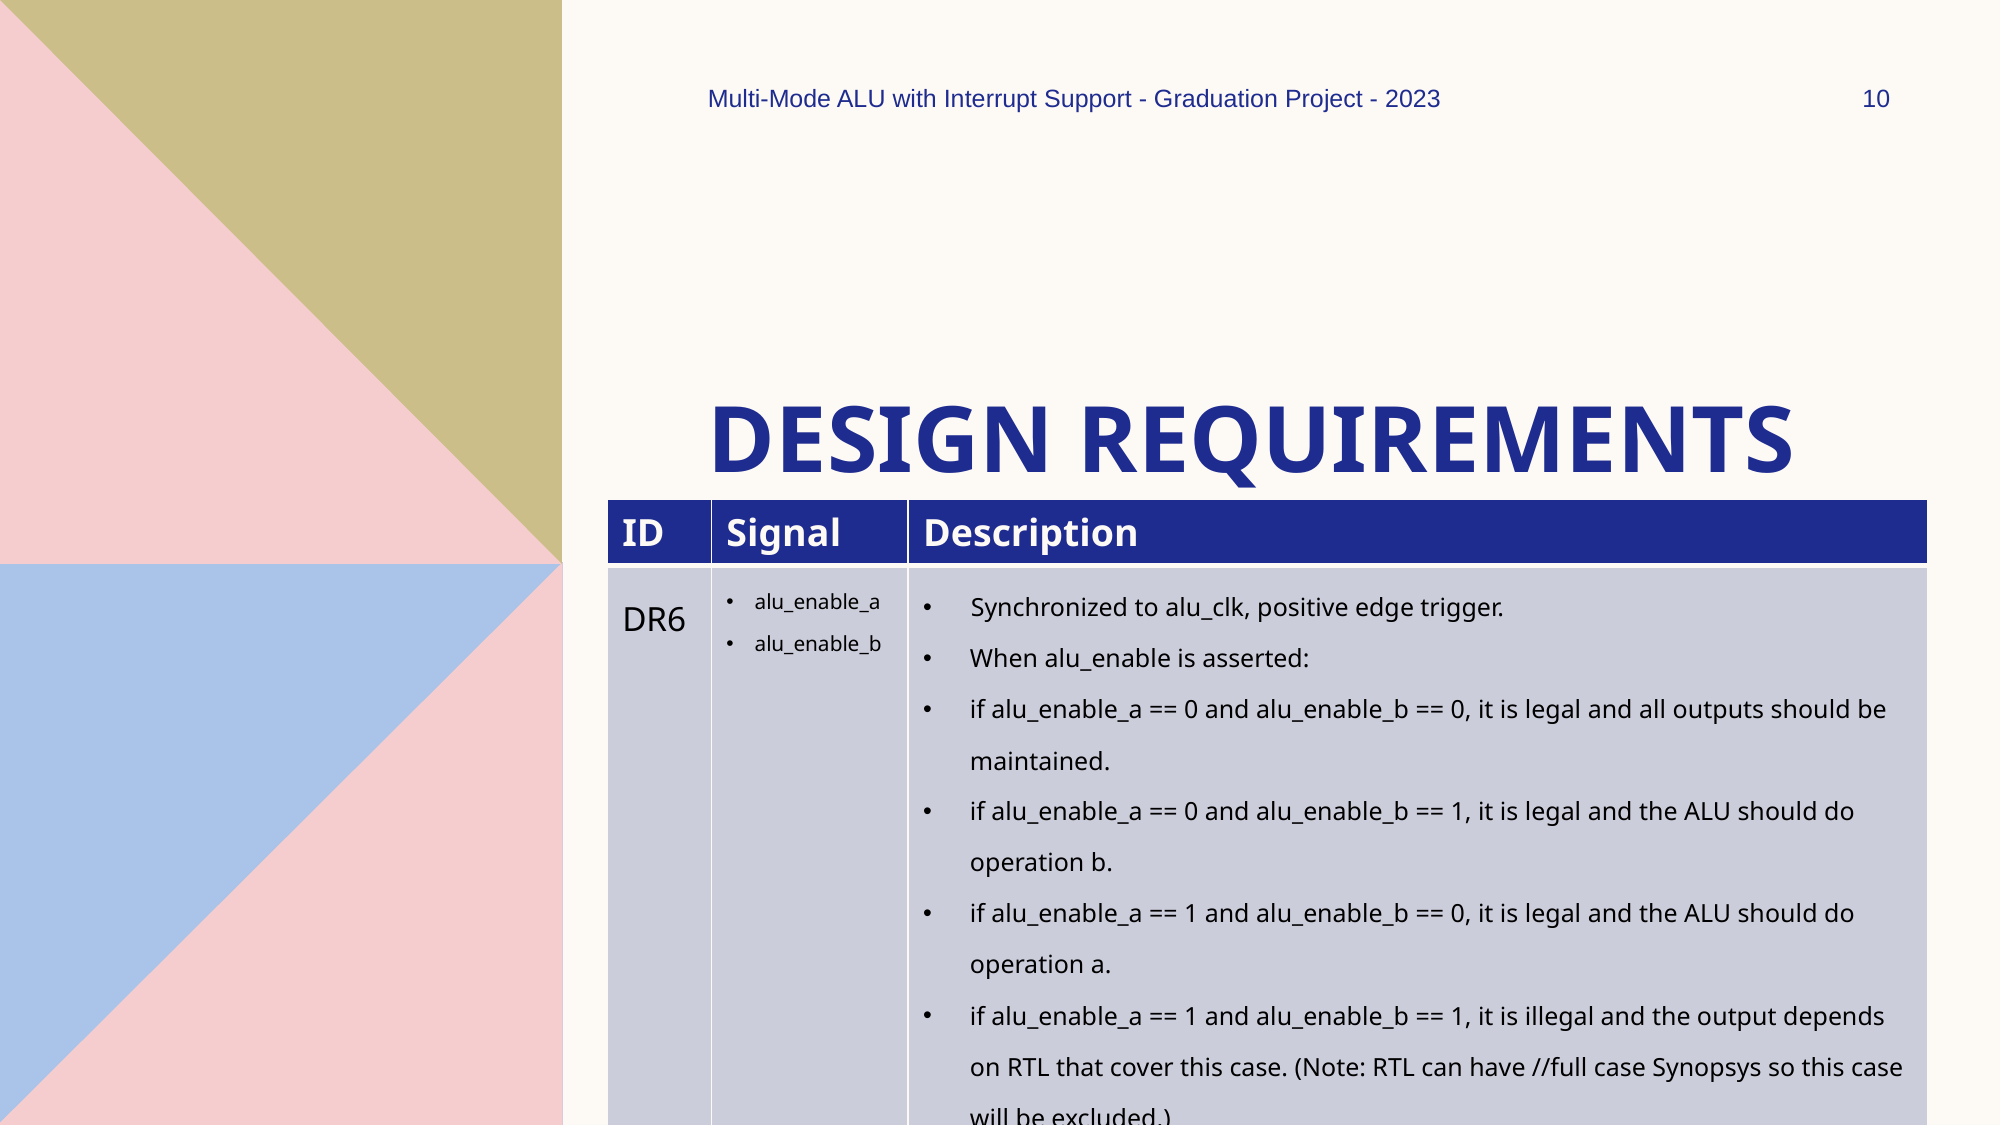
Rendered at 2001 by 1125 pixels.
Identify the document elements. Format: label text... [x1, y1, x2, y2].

footer Multi-Mode ALU with Interrupt Support - Graduation Project - 2023 [693, 75, 1594, 120]
table_header Description [909, 500, 1927, 563]
table_cell DR6 [608, 568, 711, 1125]
table_cell alu_enable_a alu_enable_b [712, 568, 907, 1125]
slide_number 10 [1795, 75, 1958, 120]
title Design Requirements [693, 373, 2000, 500]
table_header Signal [712, 500, 907, 563]
table_header ID [608, 500, 711, 563]
table_cell Synchronized to alu_clk, positive edge trigger. When alu_enable is asserted: if alu_enable_a == 0 and alu_enable_b == 0, it is legal and all outputs should be maintained. if alu_enable_a == 0 and alu_enable_b == 1, it is legal and the ALU should do operation b. if alu_enable_a == 1 and alu_enable_b == 0, it is legal and the ALU should do operation a. if alu_enable_a == 1 and alu_enable_b == 1, it is illegal and the output depends on RTL that cover this case. (Note: RTL can have //full case Synopsys so this case will be excluded.) [909, 568, 1927, 1125]
